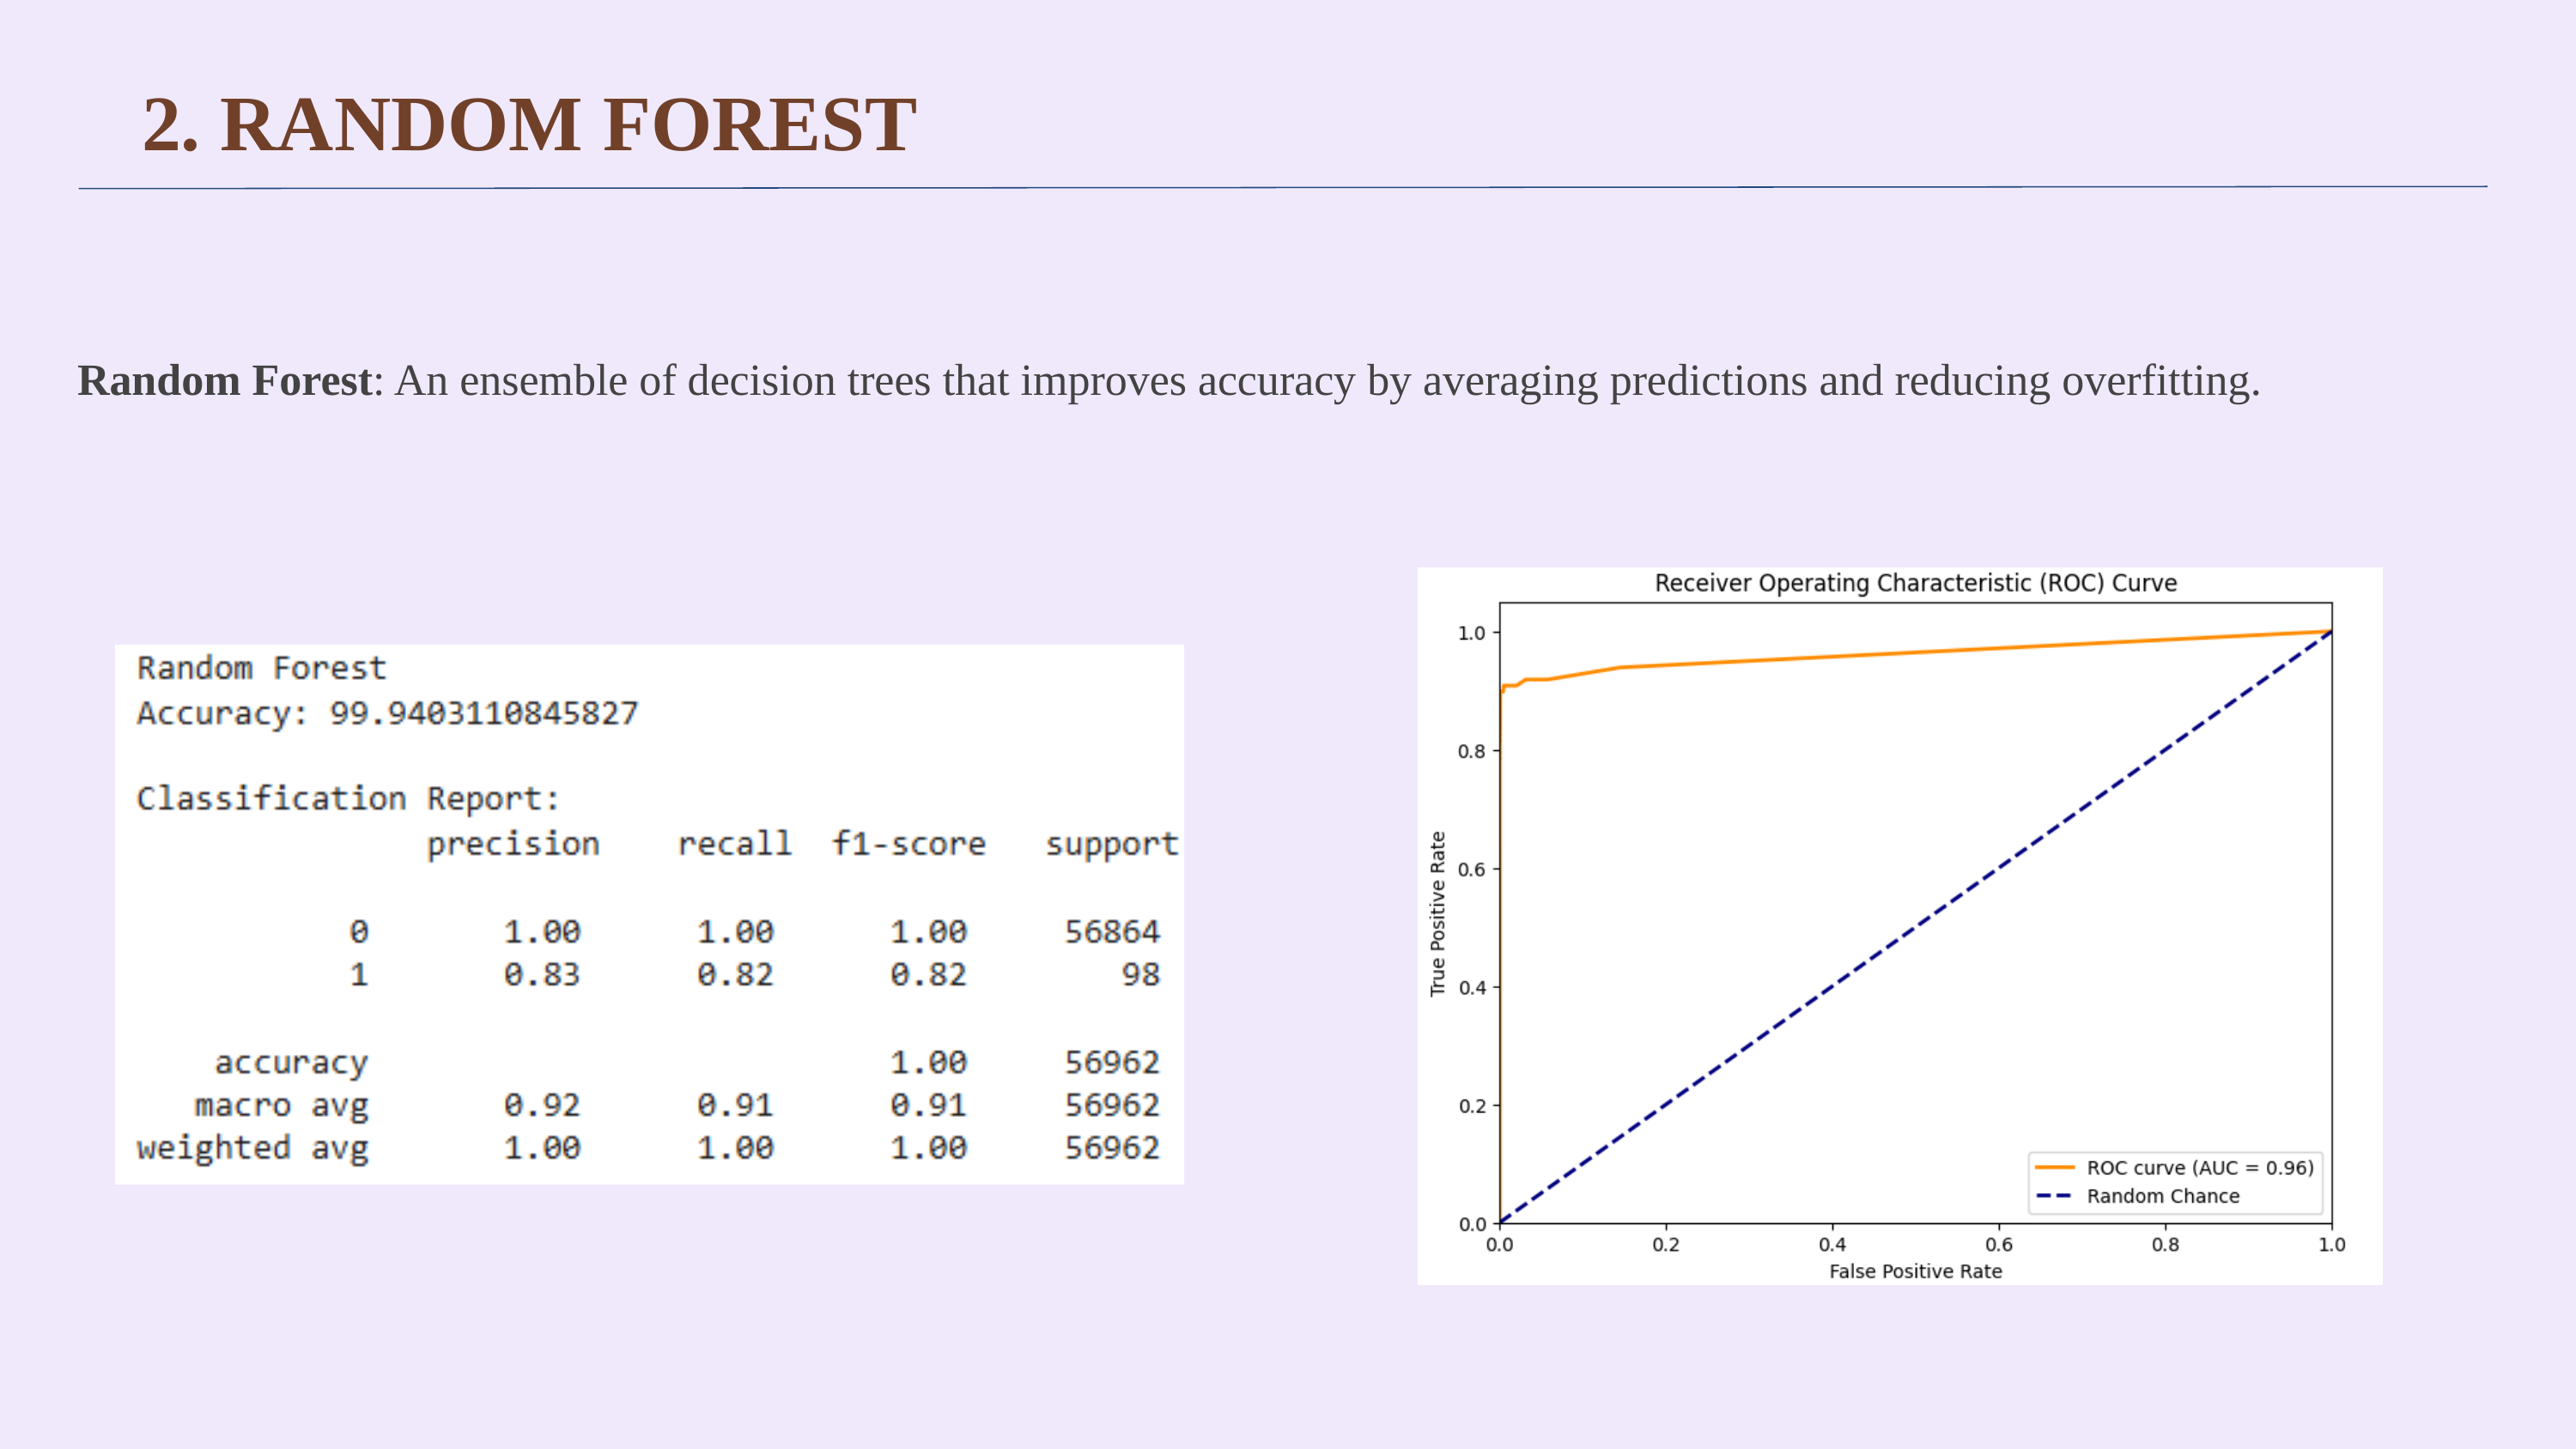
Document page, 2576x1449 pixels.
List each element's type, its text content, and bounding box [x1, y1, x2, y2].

title 2. RANDOM FOREST [64, 39, 2576, 200]
list Random Forest: An ensemble of decision trees that improves accuracy by averaging predictions and reducing overfitting. [64, 225, 2488, 483]
picture [115, 645, 1184, 1185]
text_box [78, 185, 2488, 189]
picture [1418, 567, 2384, 1285]
